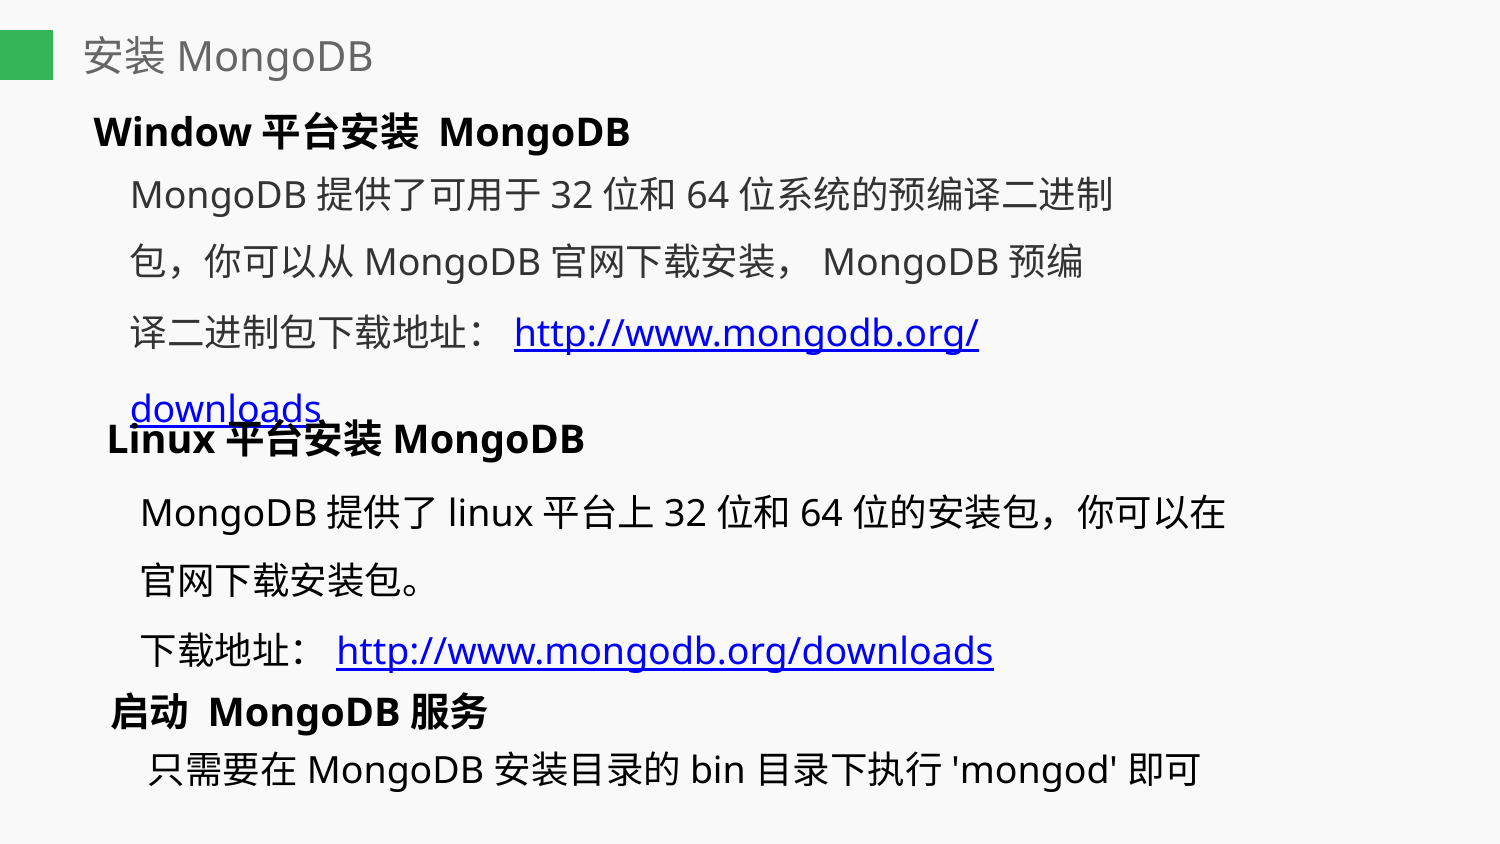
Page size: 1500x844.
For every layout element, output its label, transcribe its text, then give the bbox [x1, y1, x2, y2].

text_box Linux平台安装MongoDB [91, 406, 601, 469]
text_box MongoDB提供了linux平台上32位和64位的安装包，你可以在官网下载安装包。 下载地址：http://www.mongodb.org/downloads [124, 459, 1250, 686]
text_box Window平台安装 MongoDB [78, 99, 646, 162]
picture [0, 30, 54, 80]
text_box MongoDB提供了可用于32位和64位系统的预编译二进制包，你可以从MongoDB官网下载安装，MongoDB预编译二进制包下载地址：http://www.mongodb.org/downloads [129, 148, 1118, 437]
text_box 只需要在MongoDB安装目录的bin目录下执行'mongod'即可 [99, 738, 1250, 799]
title 安装MongoDB [63, 25, 1480, 85]
text_box 启动 MongoDB服务 [95, 679, 504, 742]
